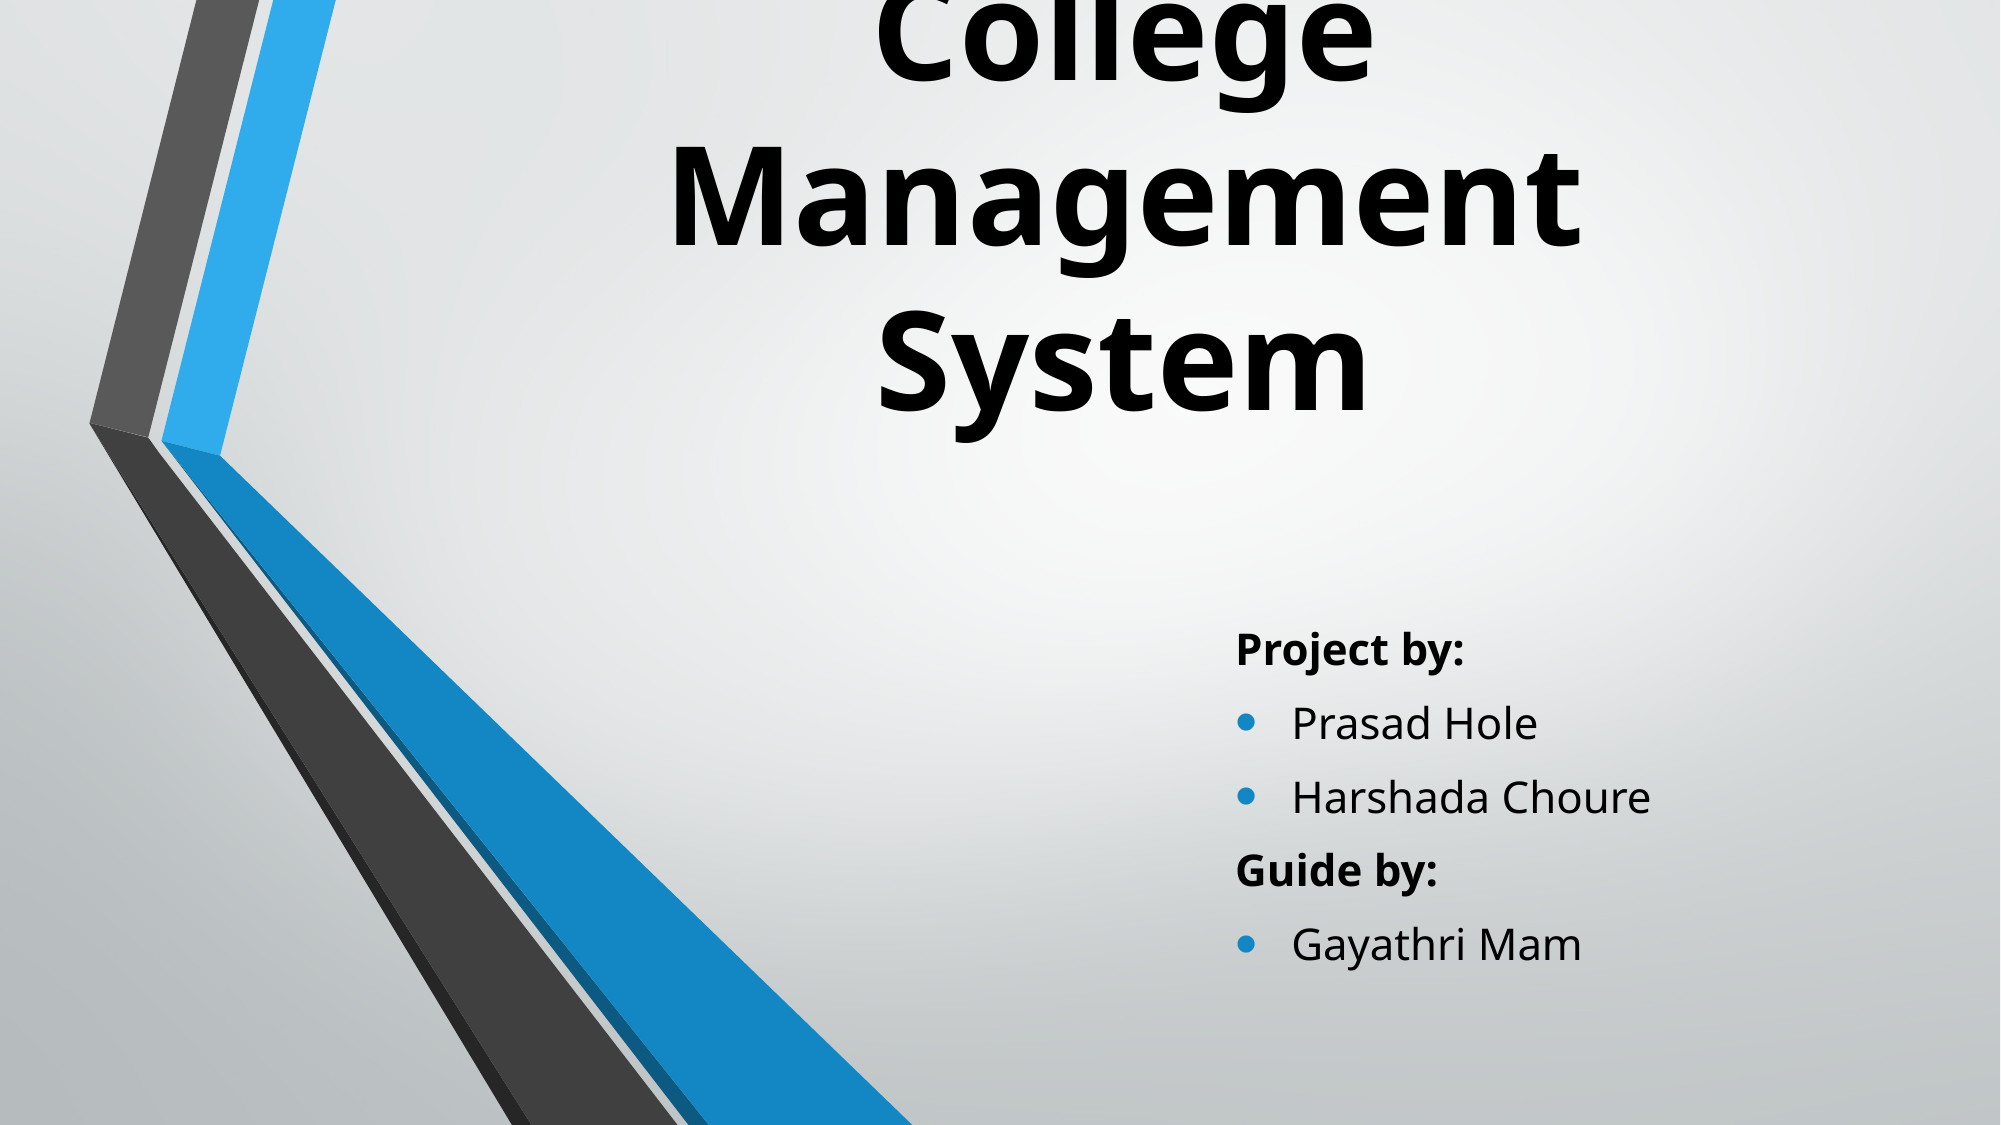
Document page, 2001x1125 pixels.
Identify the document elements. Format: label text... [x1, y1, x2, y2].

title College Management System [421, 217, 1828, 446]
subtitle Project by: Prasad Hole Harshada Choure Guide by: Gayathri Mam [1220, 614, 2000, 1017]
